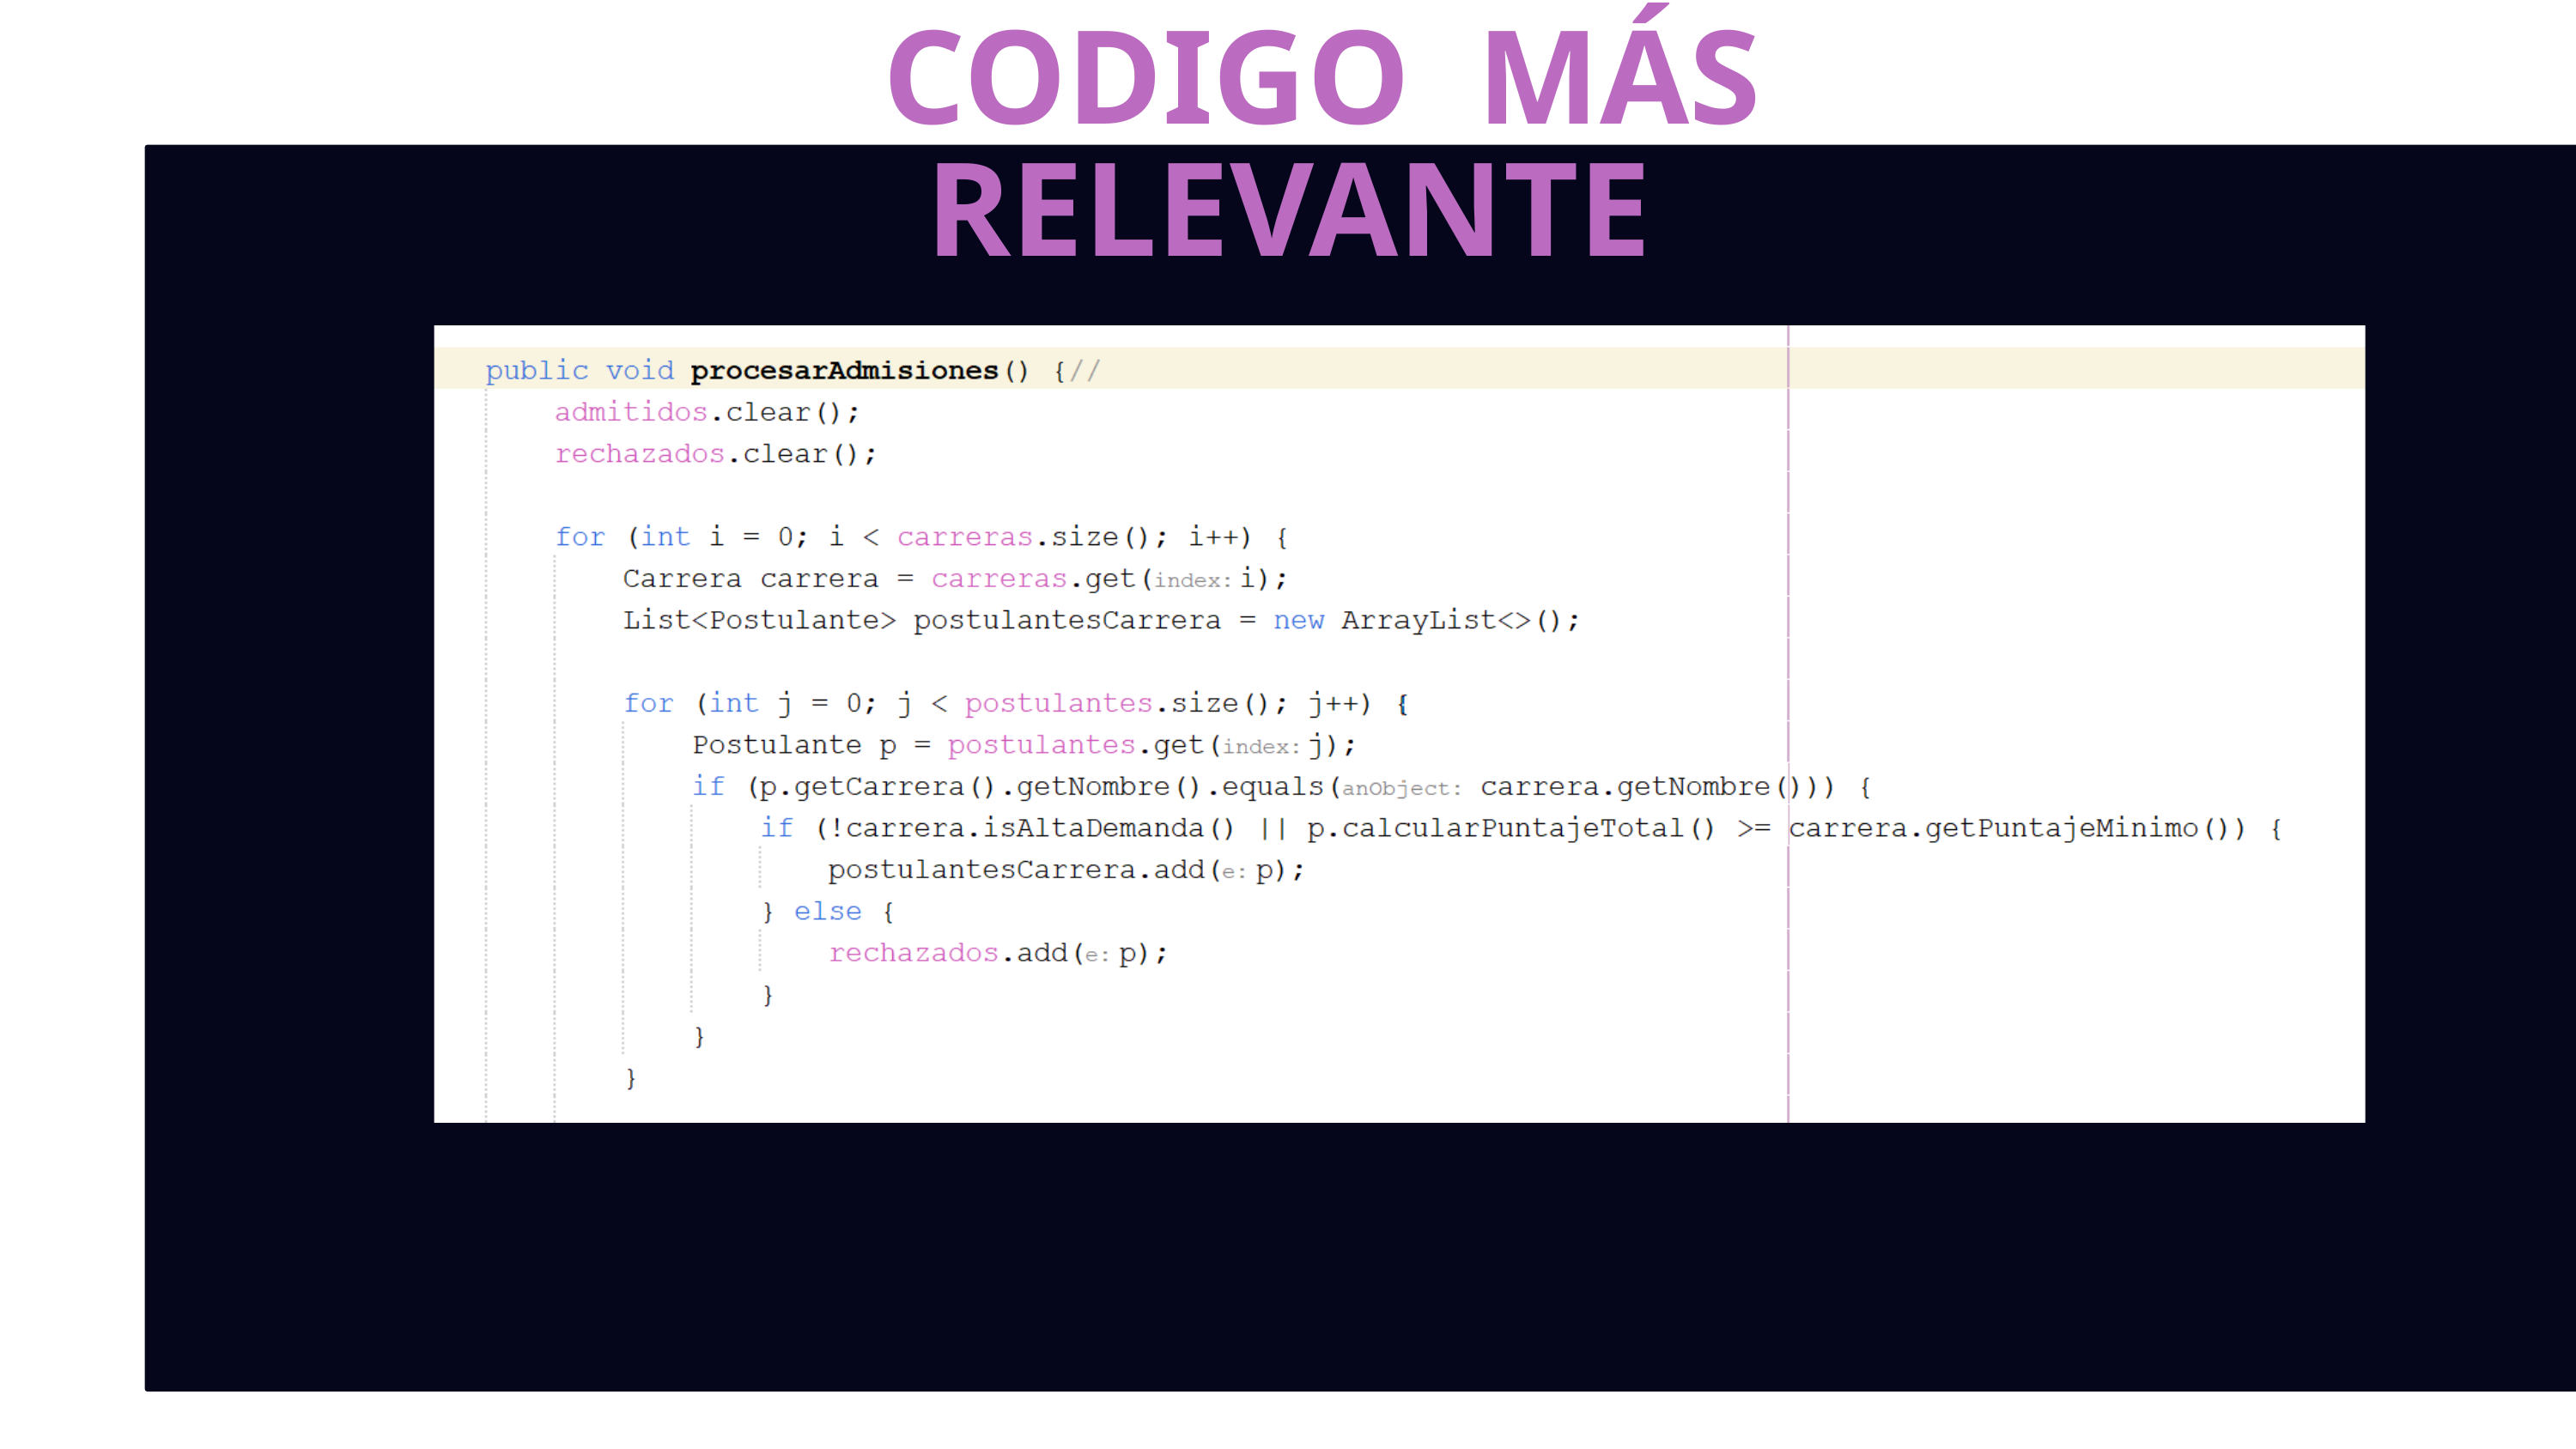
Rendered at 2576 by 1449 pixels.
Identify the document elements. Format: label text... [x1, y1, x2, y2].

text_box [144, 144, 2576, 1392]
text_box CODIGO MÁS RELEVANTE [566, 17, 2045, 142]
